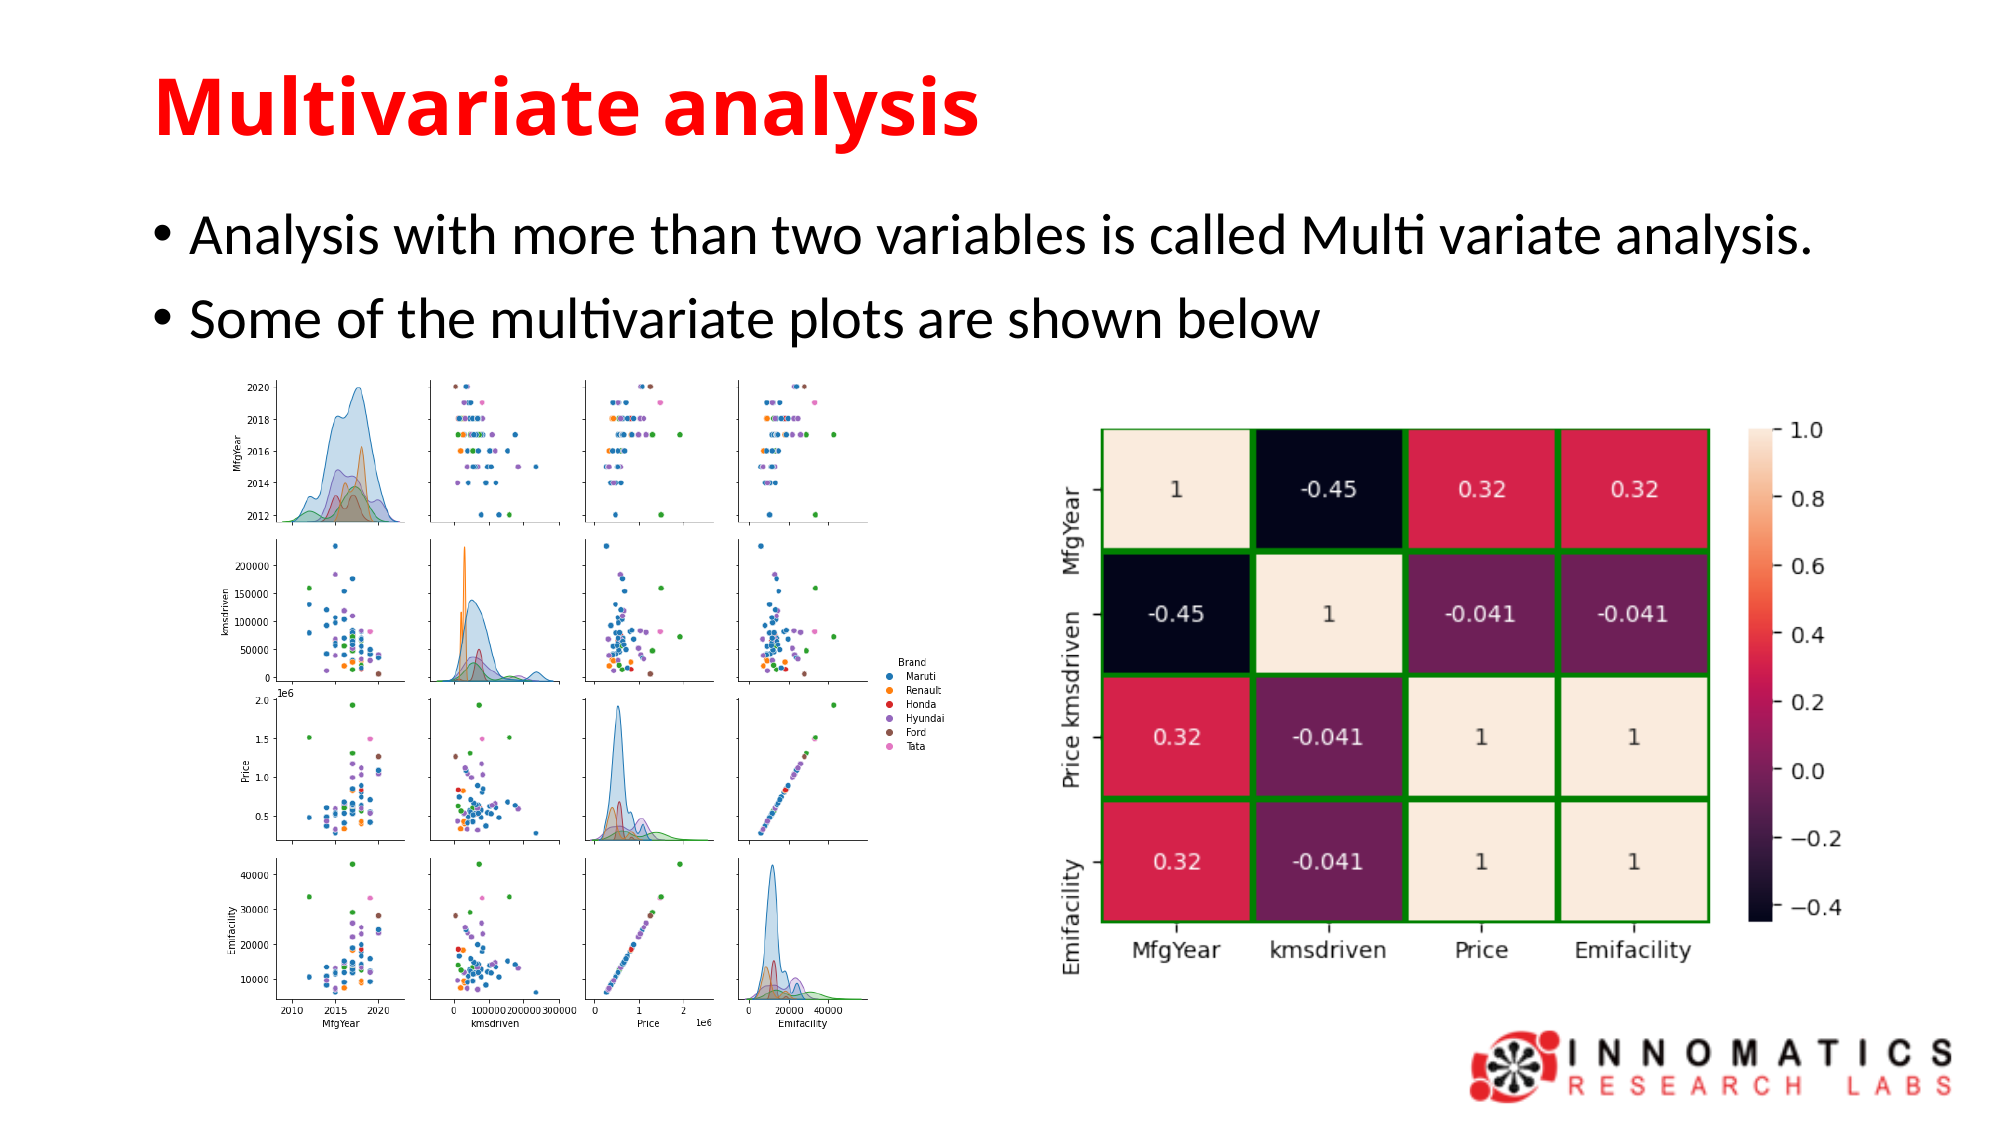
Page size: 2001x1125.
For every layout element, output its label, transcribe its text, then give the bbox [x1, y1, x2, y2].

list Analysis with more than two variables is called Multi variate analysis. Some of the multivariate plots are shown below [137, 197, 1863, 1014]
picture [1445, 1014, 1975, 1125]
picture [1045, 404, 1860, 988]
title Multivariate analysis [137, 59, 1863, 161]
picture [214, 374, 952, 1034]
